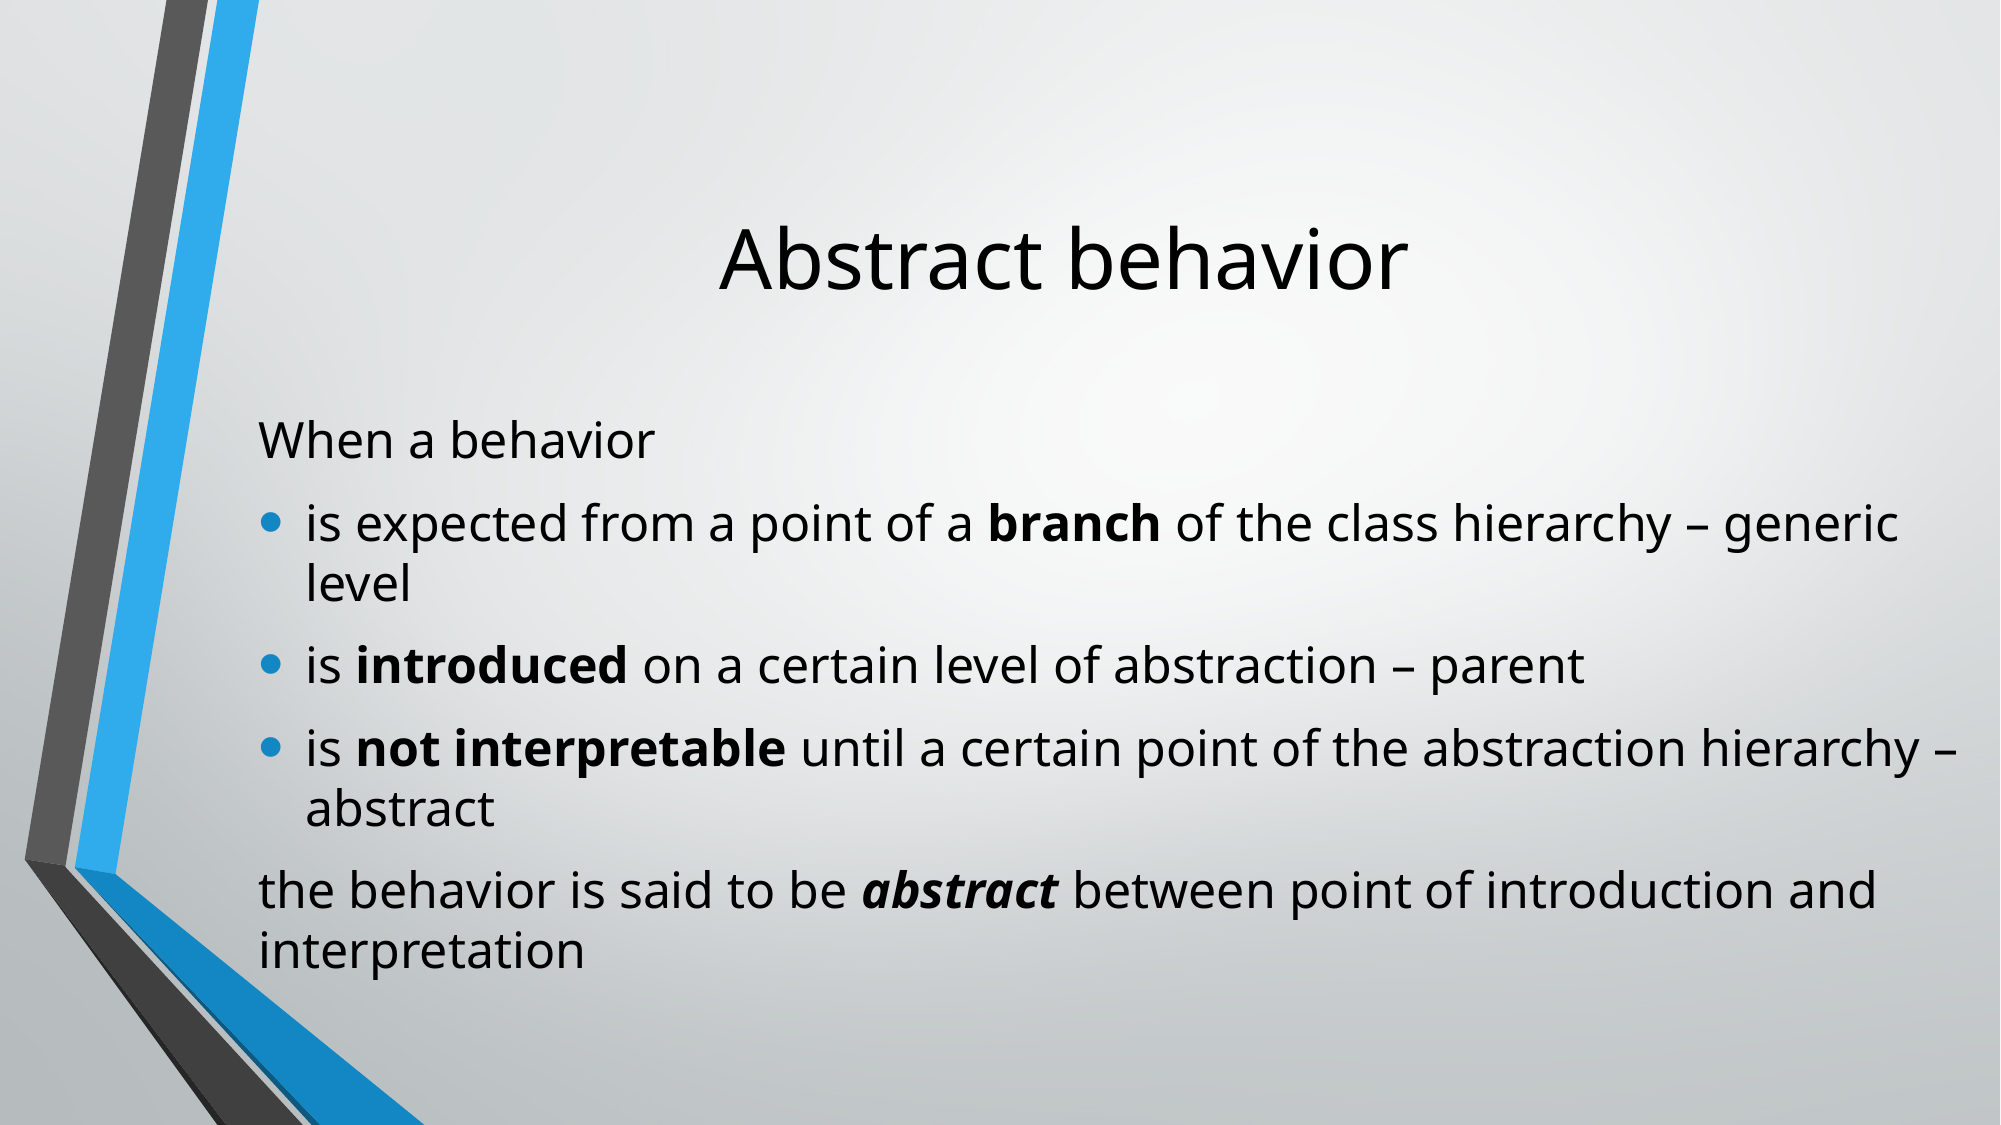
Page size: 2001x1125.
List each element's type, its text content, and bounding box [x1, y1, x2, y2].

title Abstract behavior [243, 112, 1887, 400]
list When a behavior is expected from a point of a branch of the class hierarchy – generic level is introduced on a certain level of abstraction – parent is not interpretable until a certain point of the abstraction hierarchy – abstract the behavior is said to be abstract between point of introduction and interpretation [243, 437, 2000, 950]
